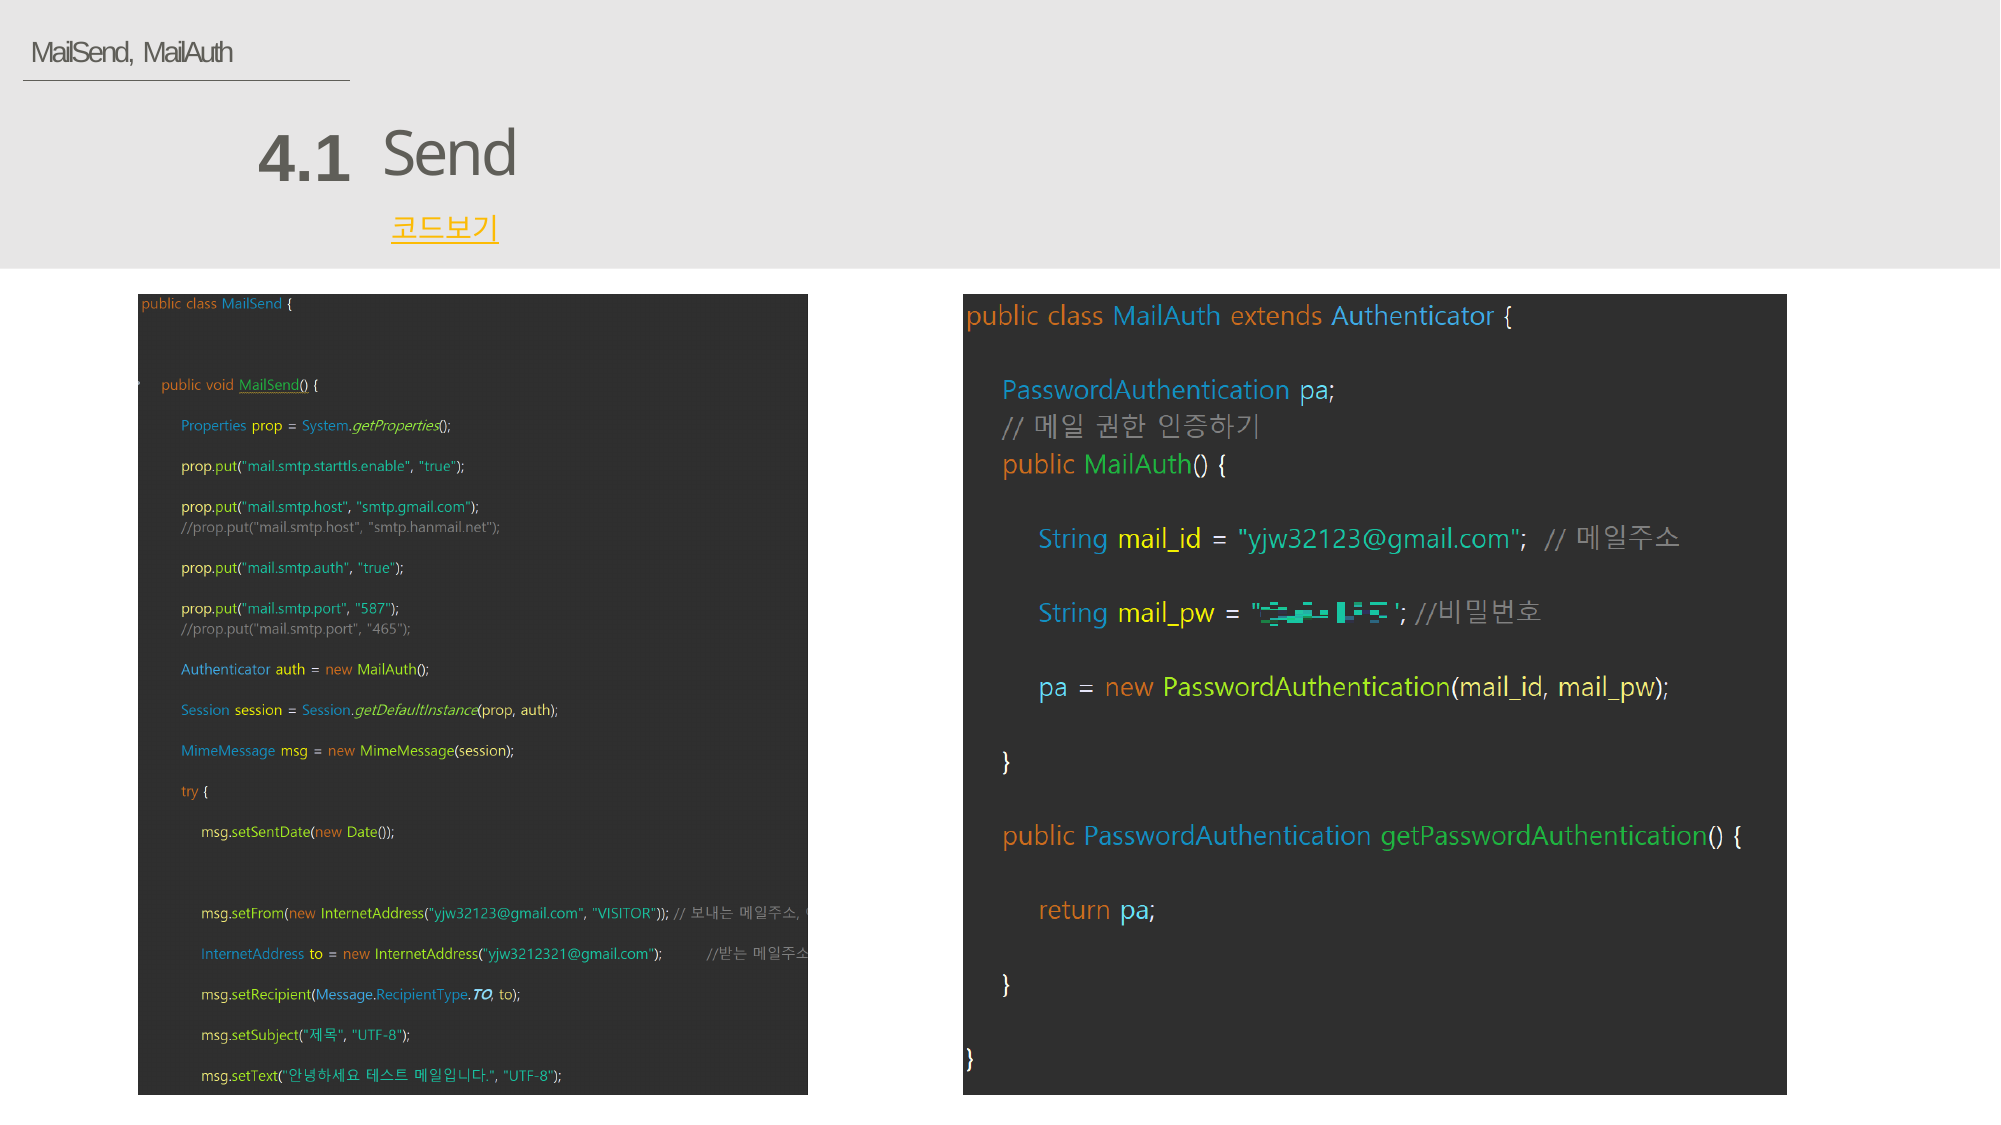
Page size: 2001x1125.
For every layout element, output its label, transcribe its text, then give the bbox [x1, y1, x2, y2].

text_box 4.1 [243, 106, 366, 202]
picture [963, 294, 1787, 1095]
text_box MailSend, MailAuth [15, 25, 250, 76]
text_box Send [367, 105, 535, 196]
picture [138, 294, 808, 1095]
text_box [0, 0, 2000, 270]
text_box 코드보기 [376, 202, 515, 261]
